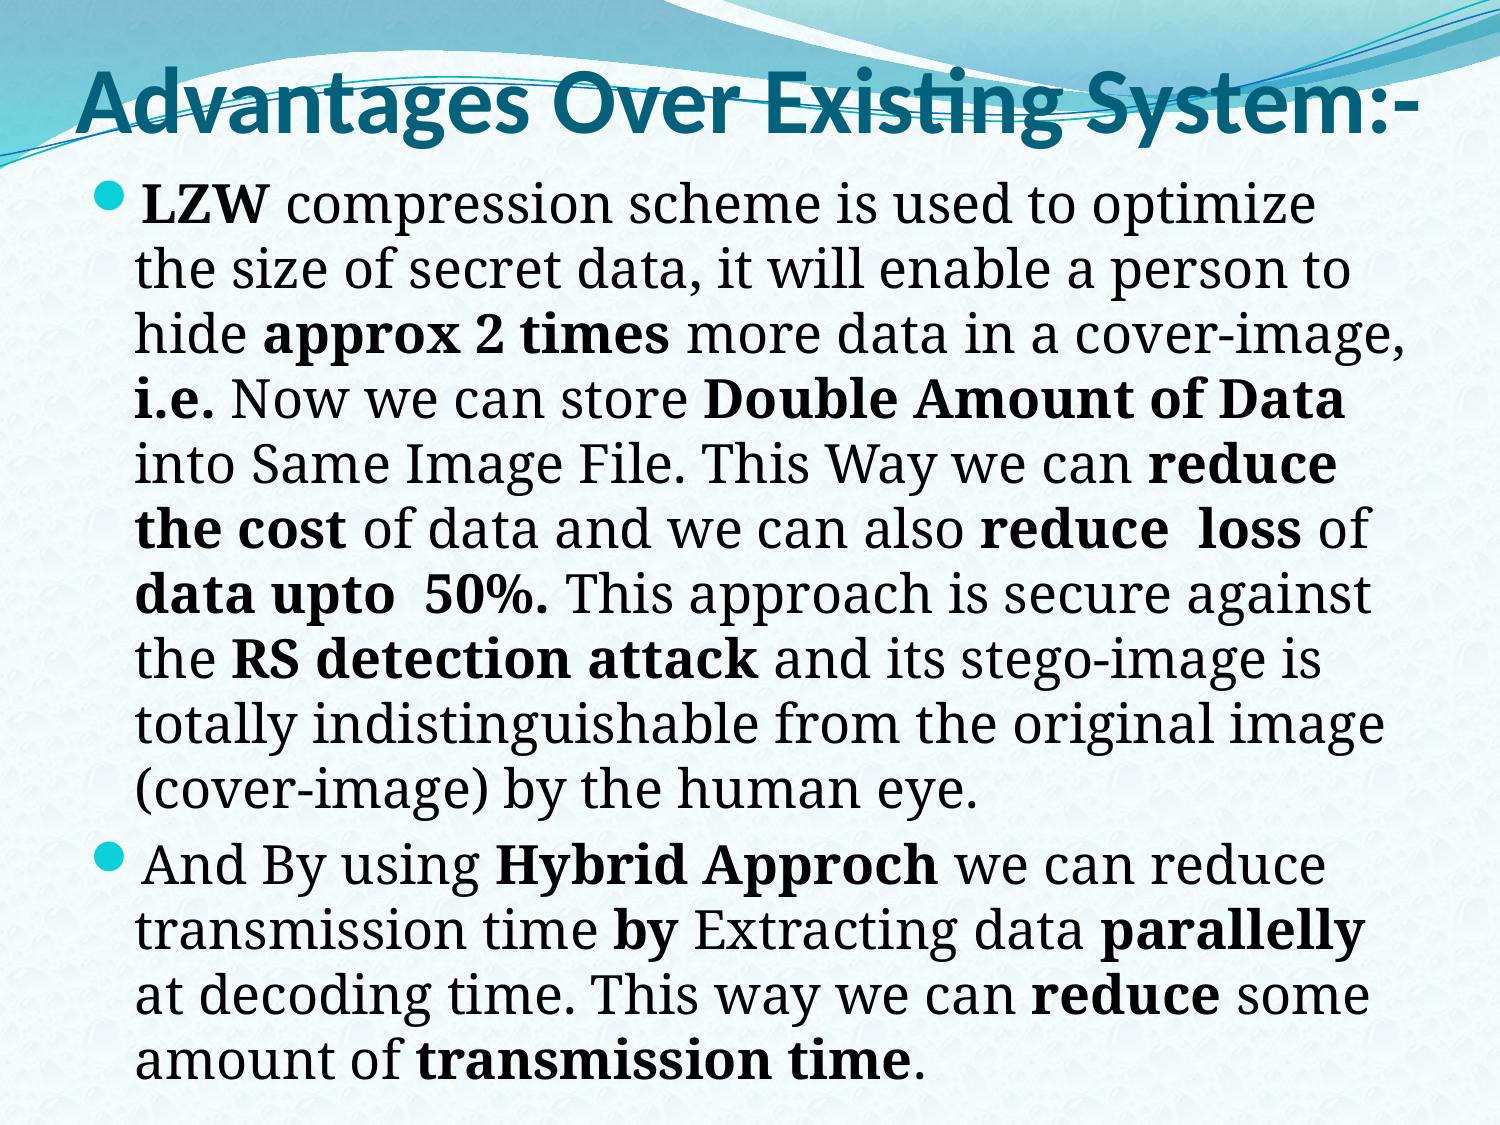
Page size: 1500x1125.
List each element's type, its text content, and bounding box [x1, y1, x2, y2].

list LZW compression scheme is used to optimize the size of secret data, it will enable a person to hide approx 2 times more data in a cover-image, i.e. Now we can store Double Amount of Data into Same Image File. This Way we can reduce the cost of data and we can also reduce loss of data upto 50%. This approach is secure against the RS detection attack and its stego-image is totally indistinguishable from the original image (cover-image) by the human eye. And By using Hybrid Approch we can reduce transmission time by Extracting data parallelly at decoding time. This way we can reduce some amount of transmission time. [75, 162, 1425, 1038]
title Advantages Over Existing System:- [75, 24, 1425, 153]
